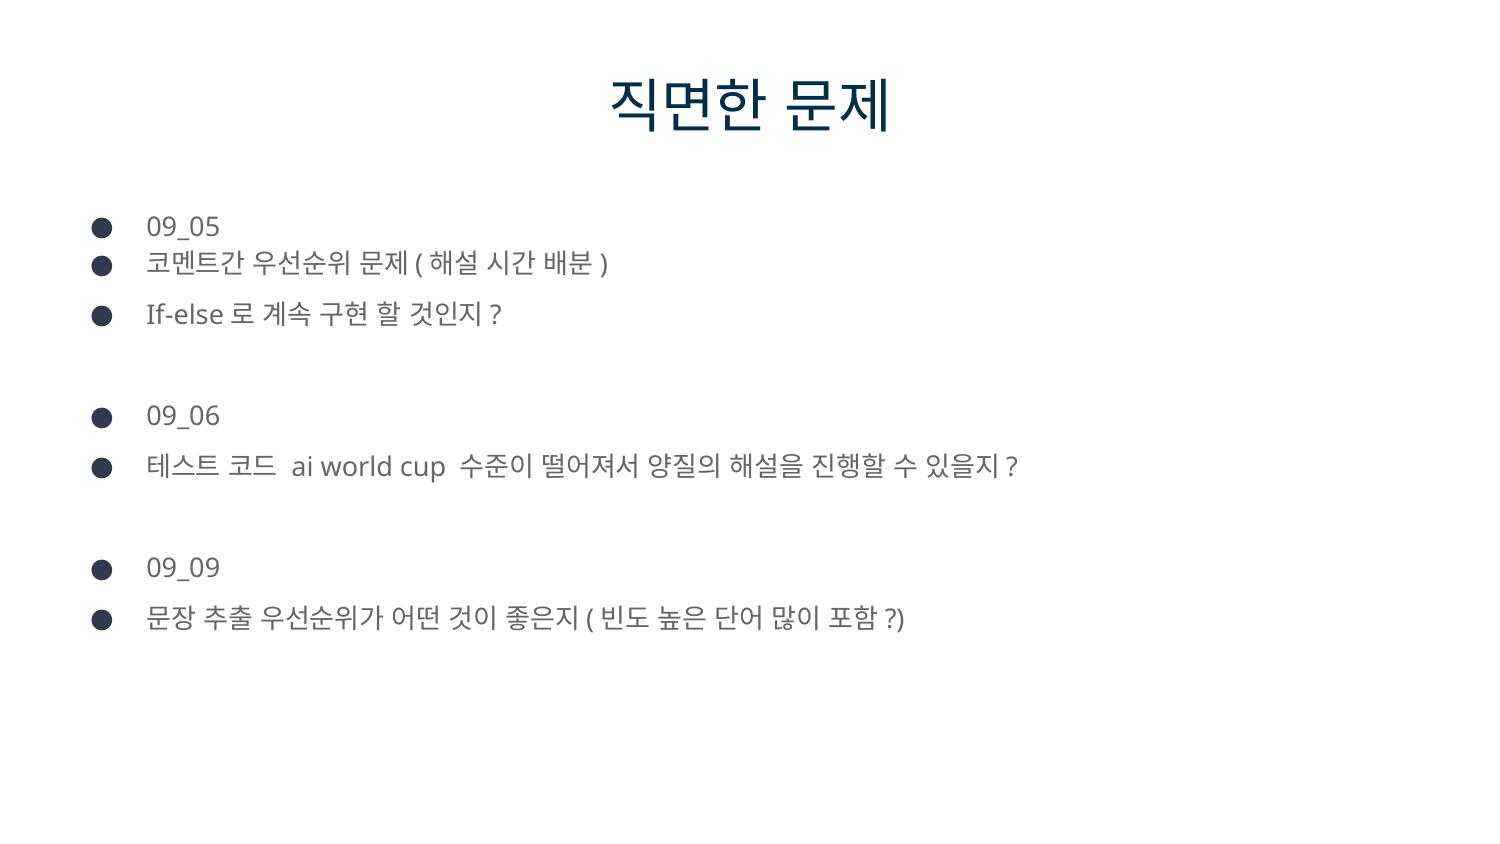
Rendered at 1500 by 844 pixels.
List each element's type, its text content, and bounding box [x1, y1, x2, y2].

title 직면한 문제 [75, 33, 1425, 175]
list 09_05 코멘트간 우선순위 문제(해설 시간 배분) If-else로 계속 구현 할 것인지? 09_06 테스트 코드 ai world cup 수준이 떨어져서 양질의 해설을 진행할 수 있을지? 09_09 문장 추출 우선순위가 어떤 것이 좋은지(빈도 높은 단어 많이 포함?) [75, 196, 1425, 754]
